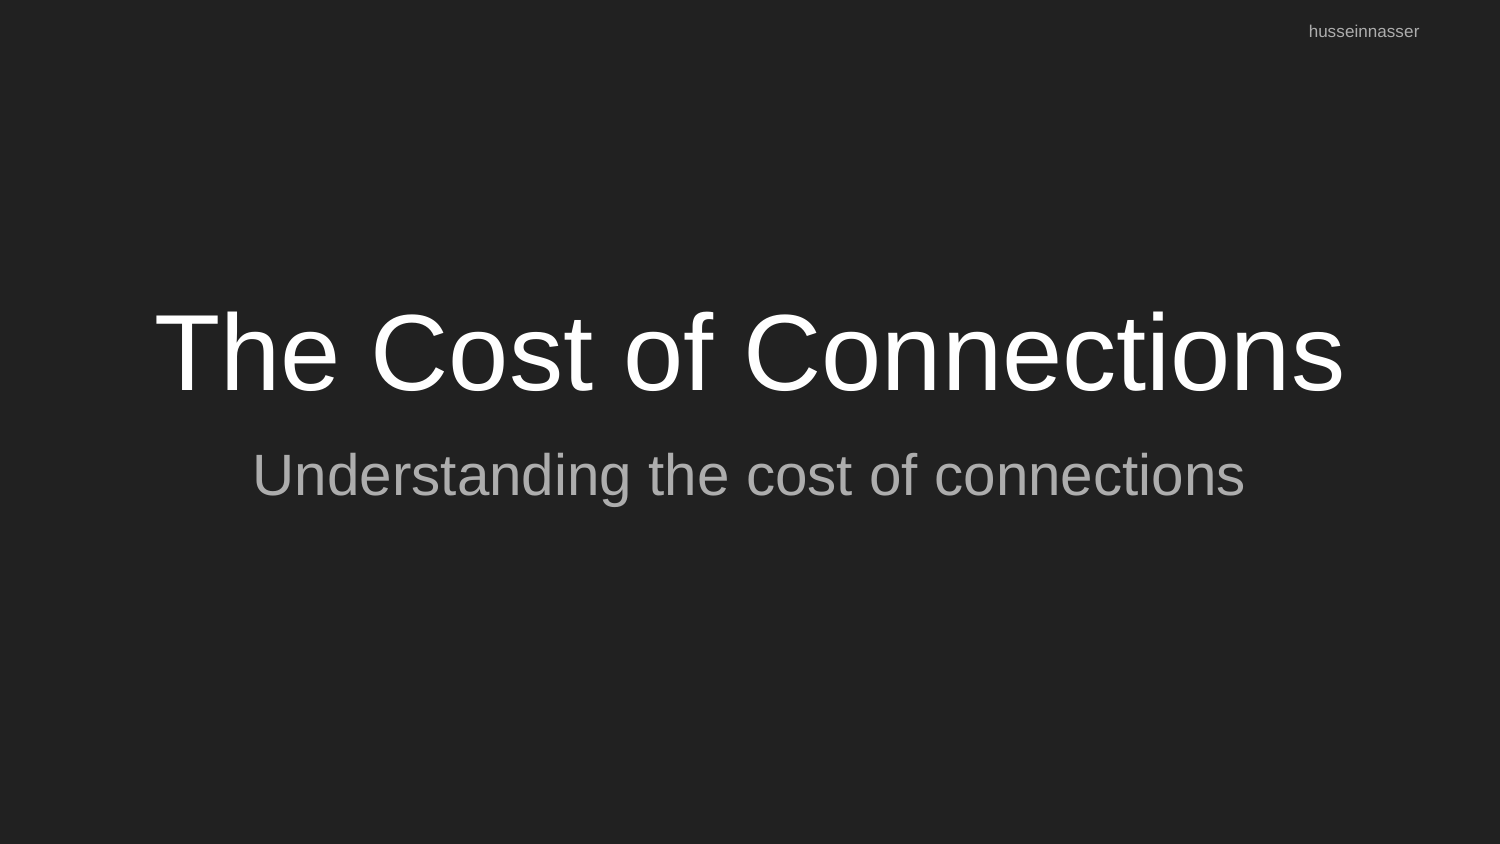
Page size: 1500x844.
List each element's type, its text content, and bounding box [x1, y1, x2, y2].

subtitle Understanding the cost of connections [51, 421, 1449, 552]
title The Cost of Connections [51, 90, 1449, 421]
subtitle husseinnasser [1236, 11, 1492, 53]
